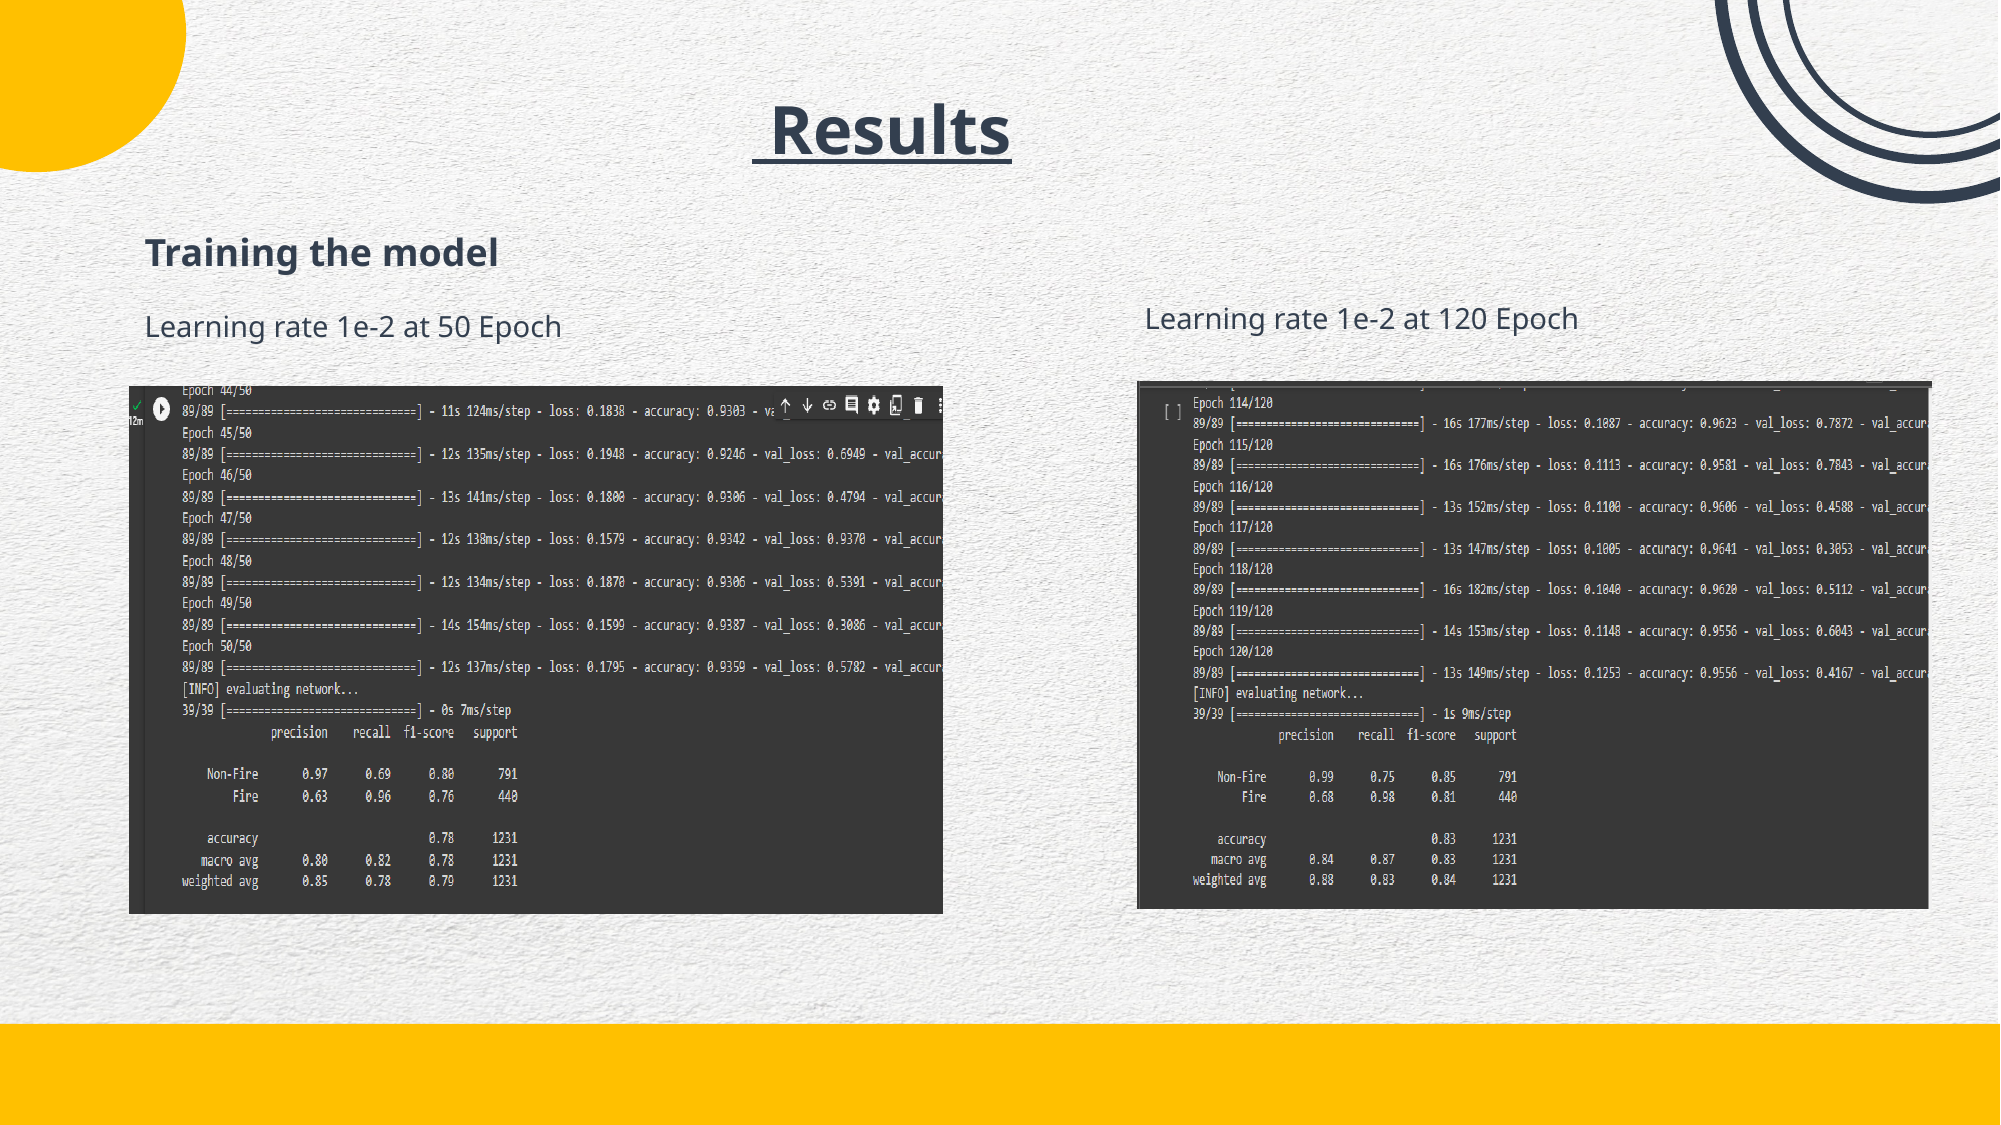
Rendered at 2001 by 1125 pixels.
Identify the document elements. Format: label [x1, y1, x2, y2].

picture [0, 0, 1998, 1122]
text_box [0, 1023, 2000, 1125]
